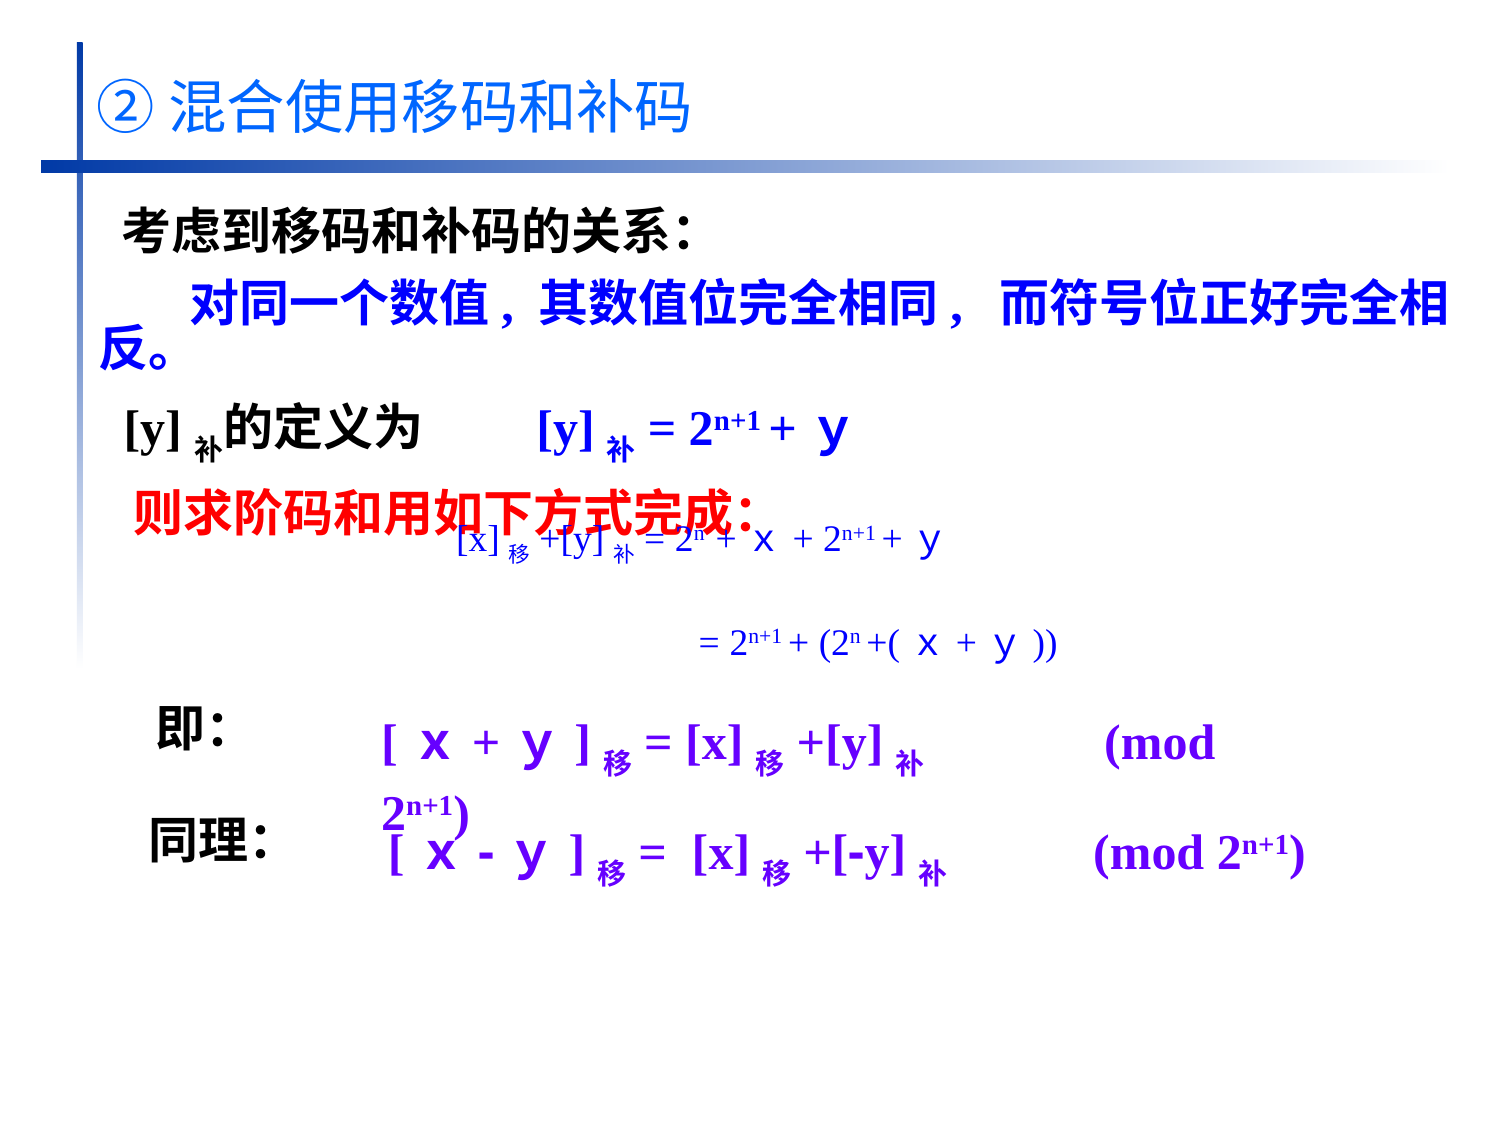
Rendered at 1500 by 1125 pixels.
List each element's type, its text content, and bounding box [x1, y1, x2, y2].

text_box [ｘ+ｙ]移= [x]移+[y]补 (mod 2n+1) [366, 701, 1317, 848]
text_box [x]移+[y]补= 2n +ｘ+ 2n+1 +ｙ [441, 506, 965, 575]
text_box 同理： [134, 801, 323, 877]
text_box 即： [140, 688, 275, 764]
text_box 考虑到移码和补码的关系： 对同一个数值, 其数值位完全相同, 而符号位正好完全相反。 [y]补的定义为 [y]补= 2n+1 +ｙ 则求阶码和用如下方式完成： [83, 192, 1500, 549]
text_box [ｘ-ｙ]移= [x]移+[-y]补 (mod 2n+1) [373, 812, 1355, 898]
text_box ②混合使用移码和补码 [81, 62, 982, 148]
text_box = 2n+1 + (2n +(ｘ+ｙ)) [684, 610, 1073, 671]
